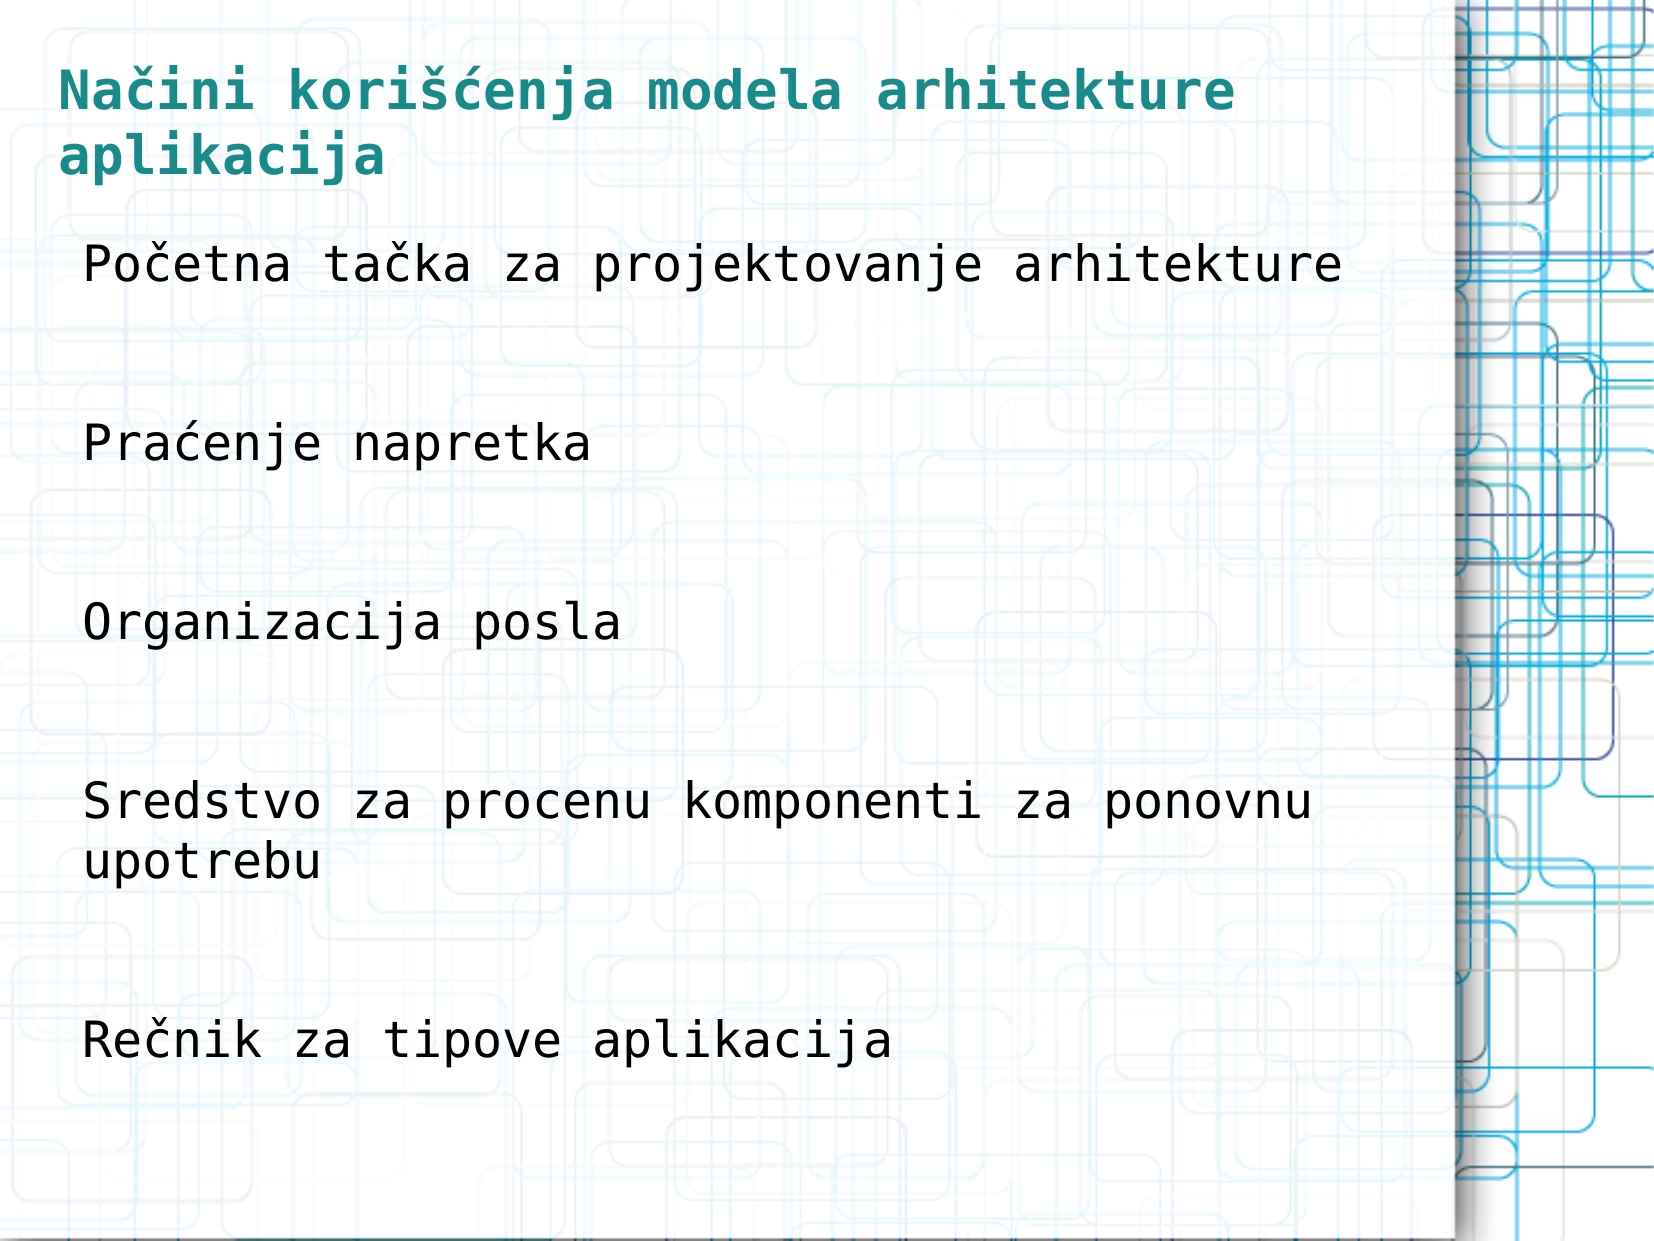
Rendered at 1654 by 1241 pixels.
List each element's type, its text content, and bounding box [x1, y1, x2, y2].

subtitle Početna tačka za projektovanje arhitekture Praćenje napretka Organizacija posla Sredstvo za procenu komponenti za ponovnu upotrebu Rečnik za tipove aplikacija [82, 290, 1418, 1010]
picture [0, 0, 1654, 1241]
title Načini korišćenja modela arhitekture aplikacija [59, 89, 1418, 216]
